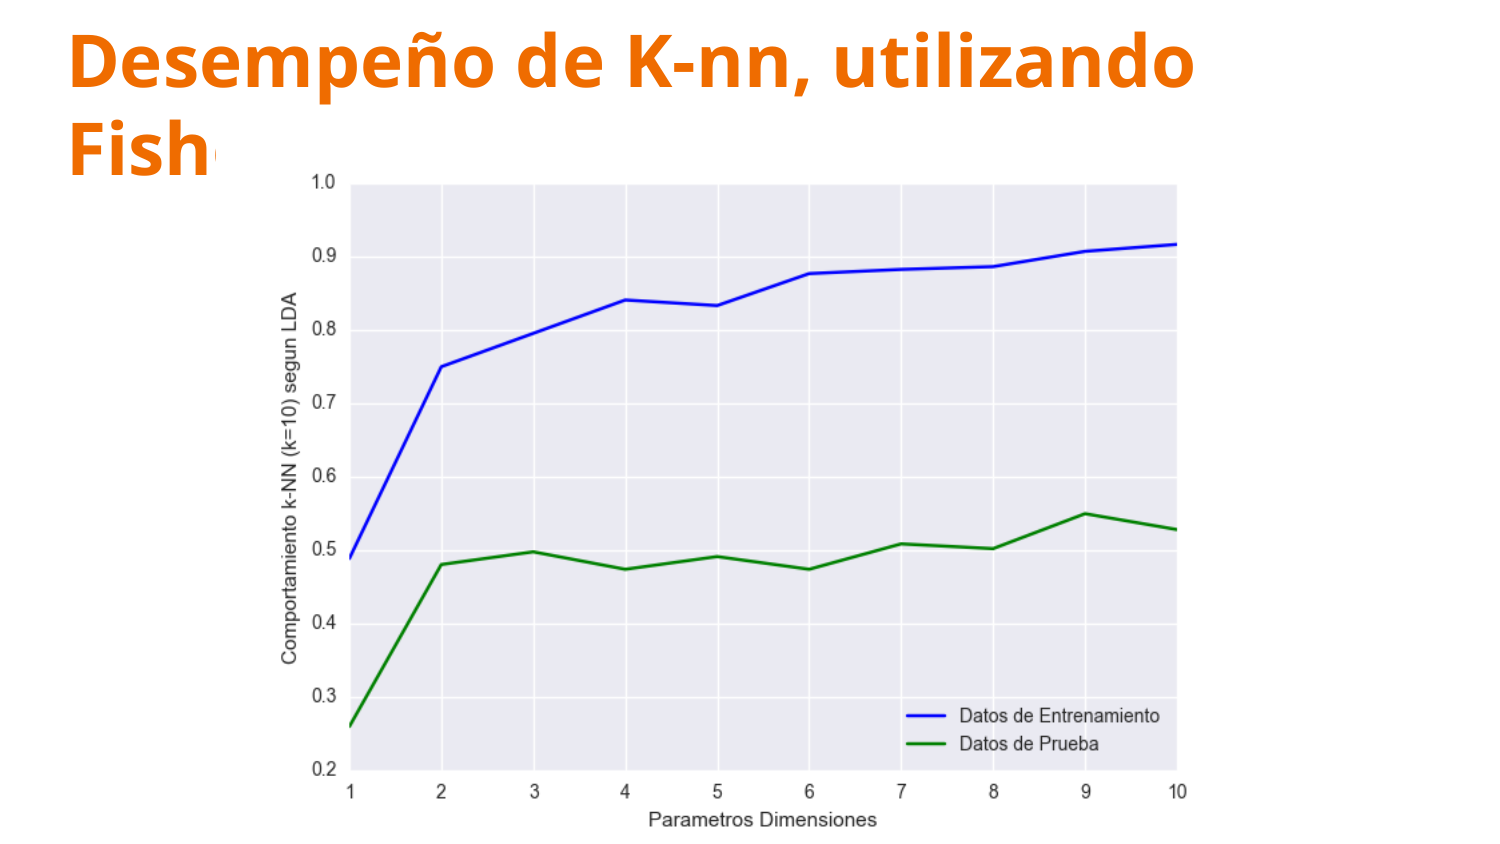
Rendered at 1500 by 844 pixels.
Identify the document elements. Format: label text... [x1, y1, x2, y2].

title Desempeño de K-nn, utilizando Fisher Discriminant [51, 0, 1449, 94]
picture [216, 109, 1284, 844]
